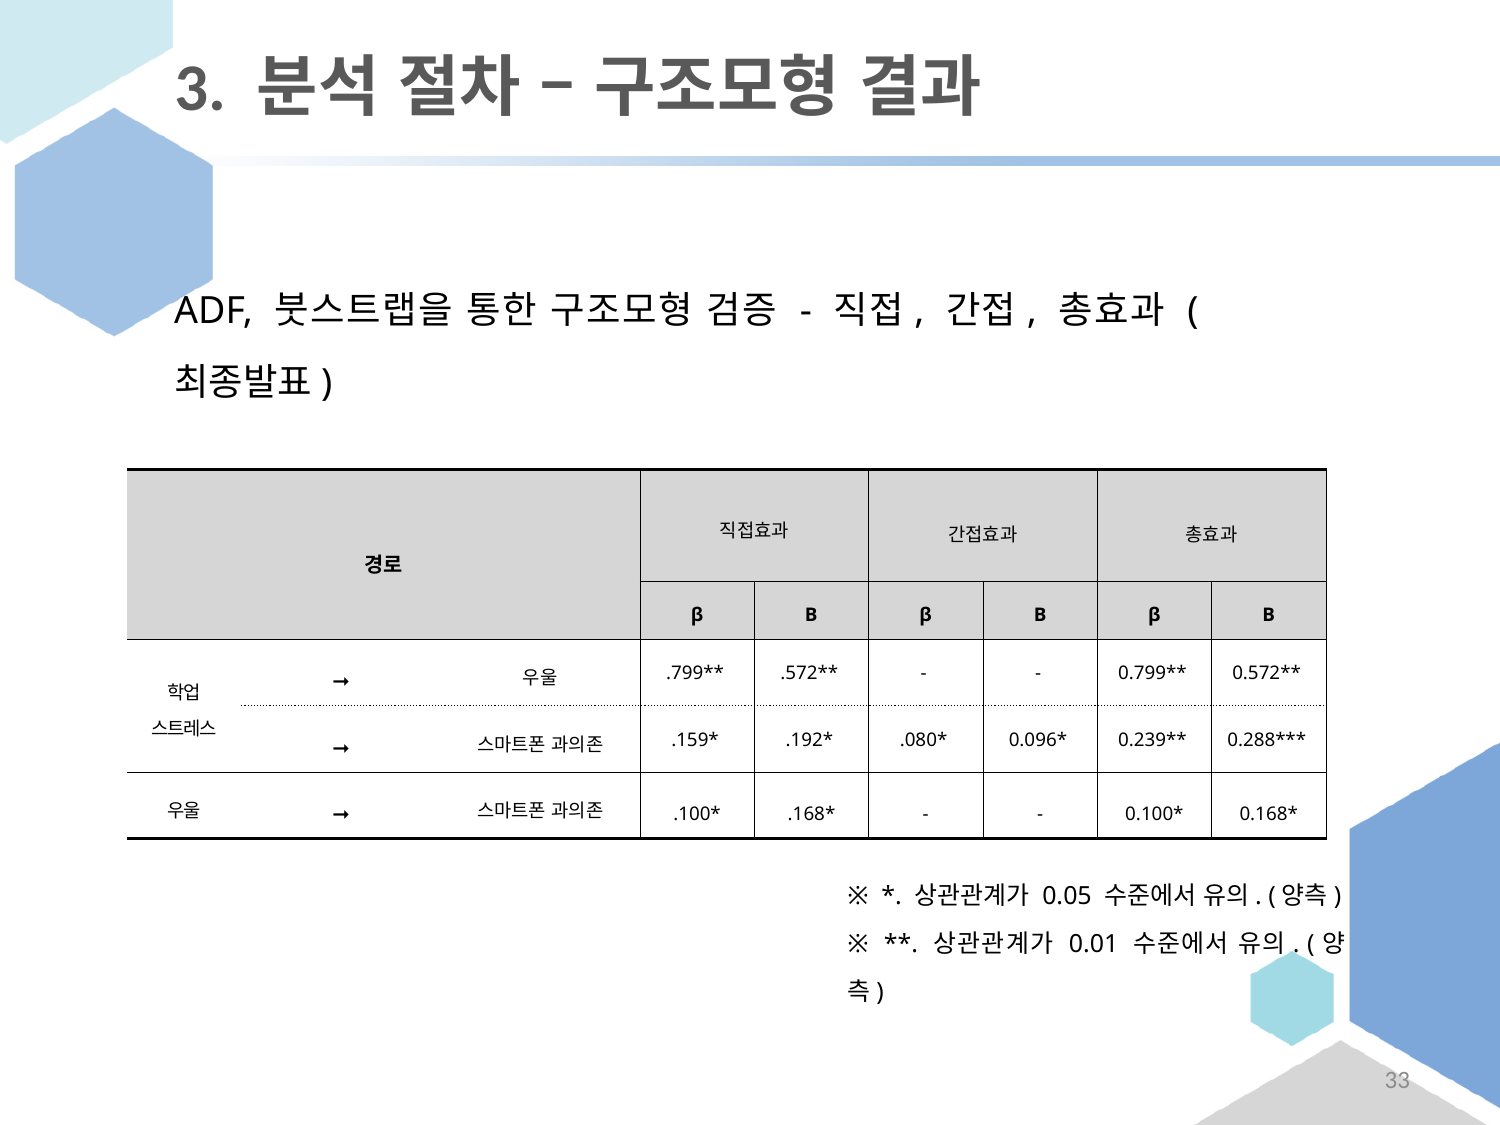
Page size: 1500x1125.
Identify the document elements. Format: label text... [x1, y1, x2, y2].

table_cell 학업 스트레스 [127, 640, 241, 772]
table_cell ➞ [241, 773, 441, 837]
table_cell - [984, 640, 1097, 705]
table_cell - [869, 773, 983, 837]
text_box ADF, 붓스트랩을 통한 구조모형 검증 - 직접, 간접, 총효과 (최종발표) [159, 217, 1223, 411]
table_cell .100* [641, 773, 754, 837]
table_cell - [869, 640, 983, 705]
table_cell .168* [755, 773, 868, 837]
table_cell 0.100* [1098, 773, 1211, 837]
table_header 경로 [127, 471, 640, 639]
table_cell 0.288*** [1212, 705, 1326, 772]
table_cell .572** [755, 640, 868, 705]
table_cell - [984, 773, 1097, 837]
table_cell 스마트폰 과의존 [441, 773, 640, 837]
table_cell 0.572** [1212, 640, 1326, 705]
table_cell ➞ [241, 705, 441, 772]
table_cell 0.799** [1098, 640, 1211, 705]
table_cell .192* [755, 705, 868, 772]
table_cell β [869, 582, 983, 639]
table_cell B [755, 582, 868, 639]
table_cell 우울 [441, 640, 640, 705]
table_cell .799** [641, 640, 754, 705]
text_box ※ *. 상관관계가 0.05 수준에서 유의. (양측) ※ **. 상관관계가 0.01 수준에서 유의. (양측) [832, 854, 1360, 1109]
picture [0, 0, 1500, 1125]
table_header 총효과 [1098, 471, 1326, 581]
table_header 간접효과 [869, 471, 1097, 581]
table_cell B [984, 582, 1097, 639]
table_cell β [641, 582, 754, 639]
table_cell ➞ [241, 640, 441, 705]
table_cell B [1212, 582, 1326, 639]
table_cell .159* [641, 705, 754, 772]
table_cell 0.096* [984, 705, 1097, 772]
table_cell 우울 [127, 773, 241, 837]
table_cell .080* [869, 705, 983, 772]
slide_number 33 [1074, 1054, 1425, 1103]
table_header 직접효과 [641, 471, 868, 581]
table_cell β [1098, 582, 1211, 639]
table_cell 0.168* [1212, 773, 1326, 837]
title 3. 분석 절차 – 구조모형 결과 [159, 18, 1322, 150]
table_cell 스마트폰 과의존 [441, 705, 640, 772]
table_cell 0.239** [1098, 705, 1211, 772]
